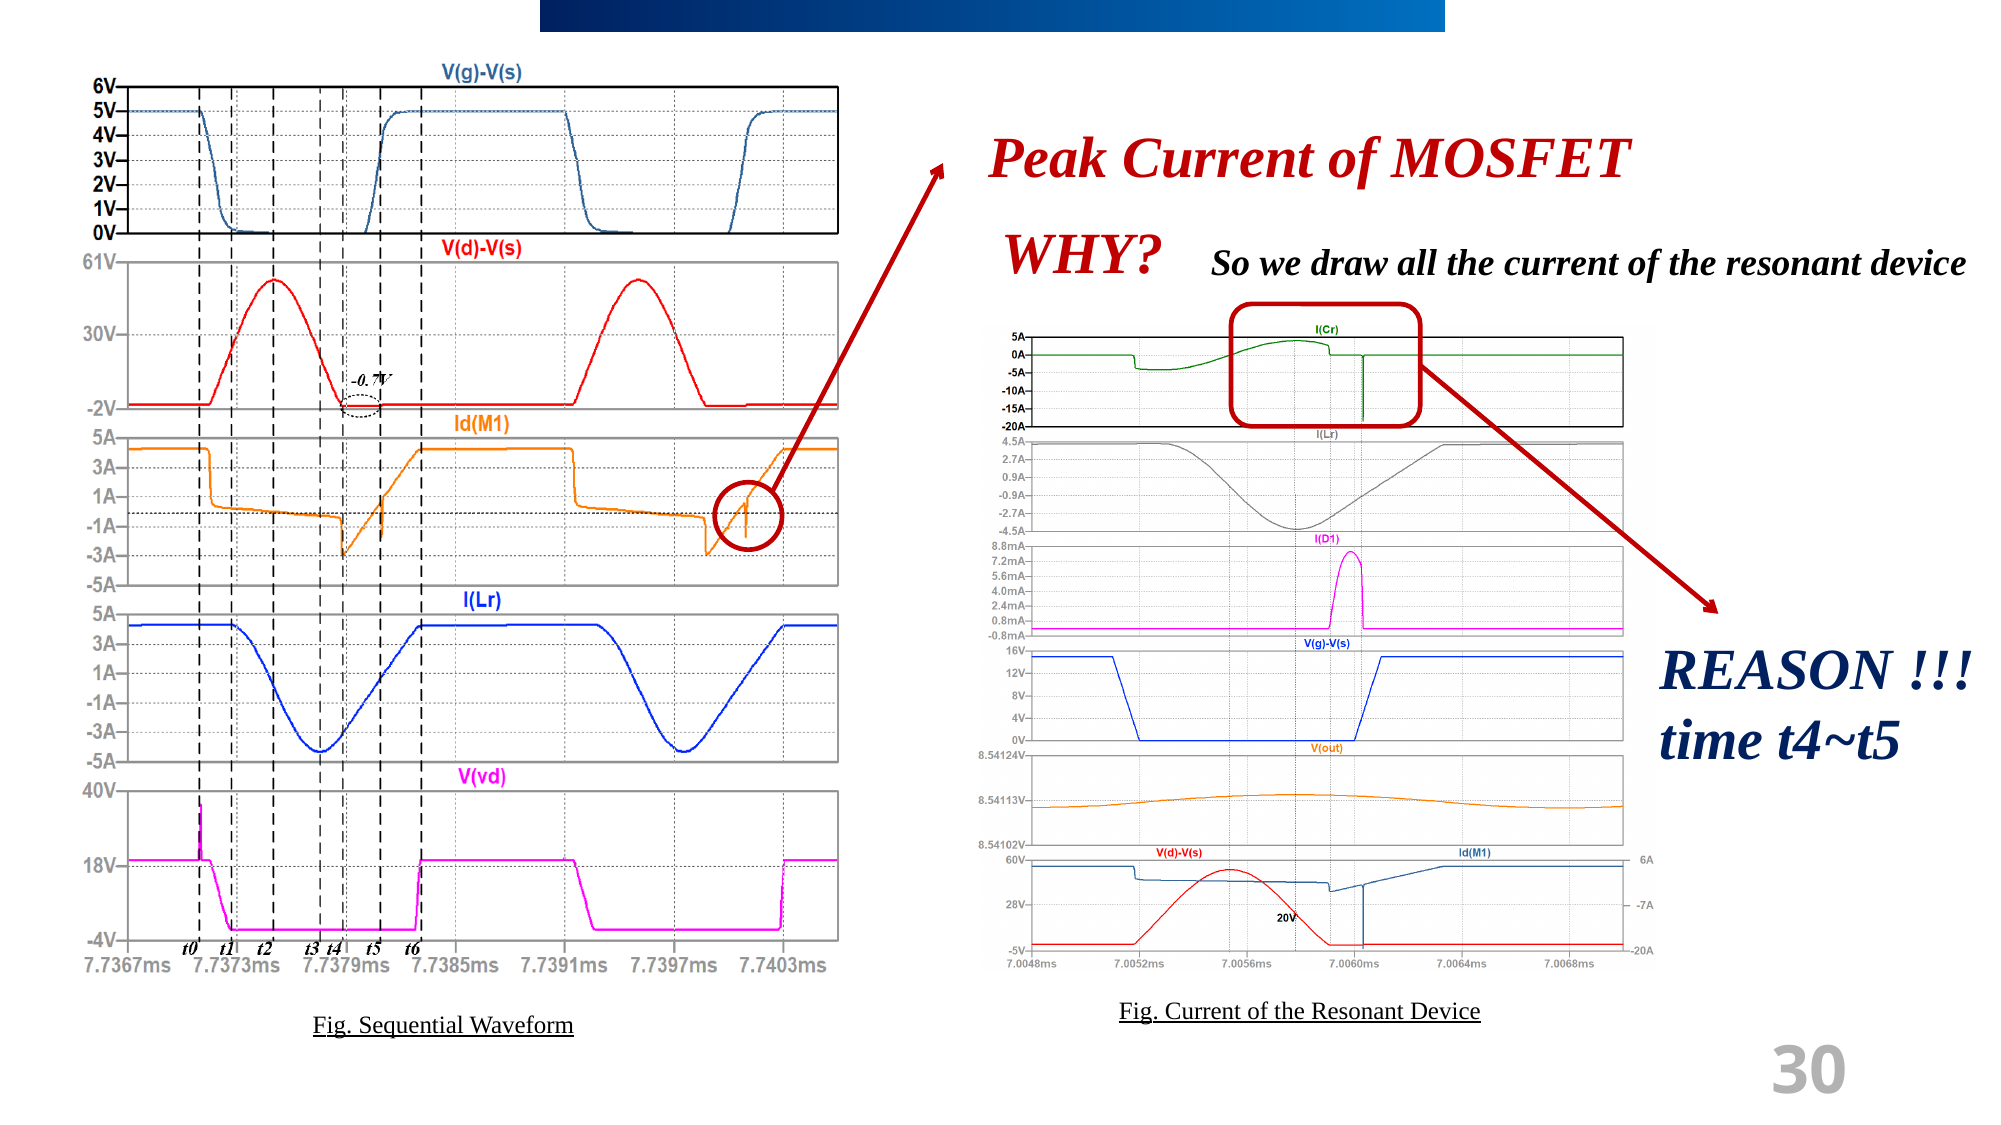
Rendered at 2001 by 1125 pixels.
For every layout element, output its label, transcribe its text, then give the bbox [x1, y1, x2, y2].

slide_number 30 [1412, 1042, 1863, 1103]
text_box Fig. Current of the Resonant Device [1008, 987, 1592, 1033]
picture [60, 47, 870, 988]
text_box REASON !!! time t4~t5 [1656, 623, 2000, 779]
text_box Peak Current of MOSFET [973, 111, 1791, 197]
picture [978, 323, 1656, 971]
text_box So we draw all the current of the resonant device [1196, 230, 2000, 290]
text_box WHY? [987, 208, 1197, 293]
text_box Fig. Sequential Waveform [60, 1001, 827, 1046]
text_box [1420, 365, 1719, 614]
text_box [772, 163, 943, 492]
text_box [1230, 302, 1422, 323]
